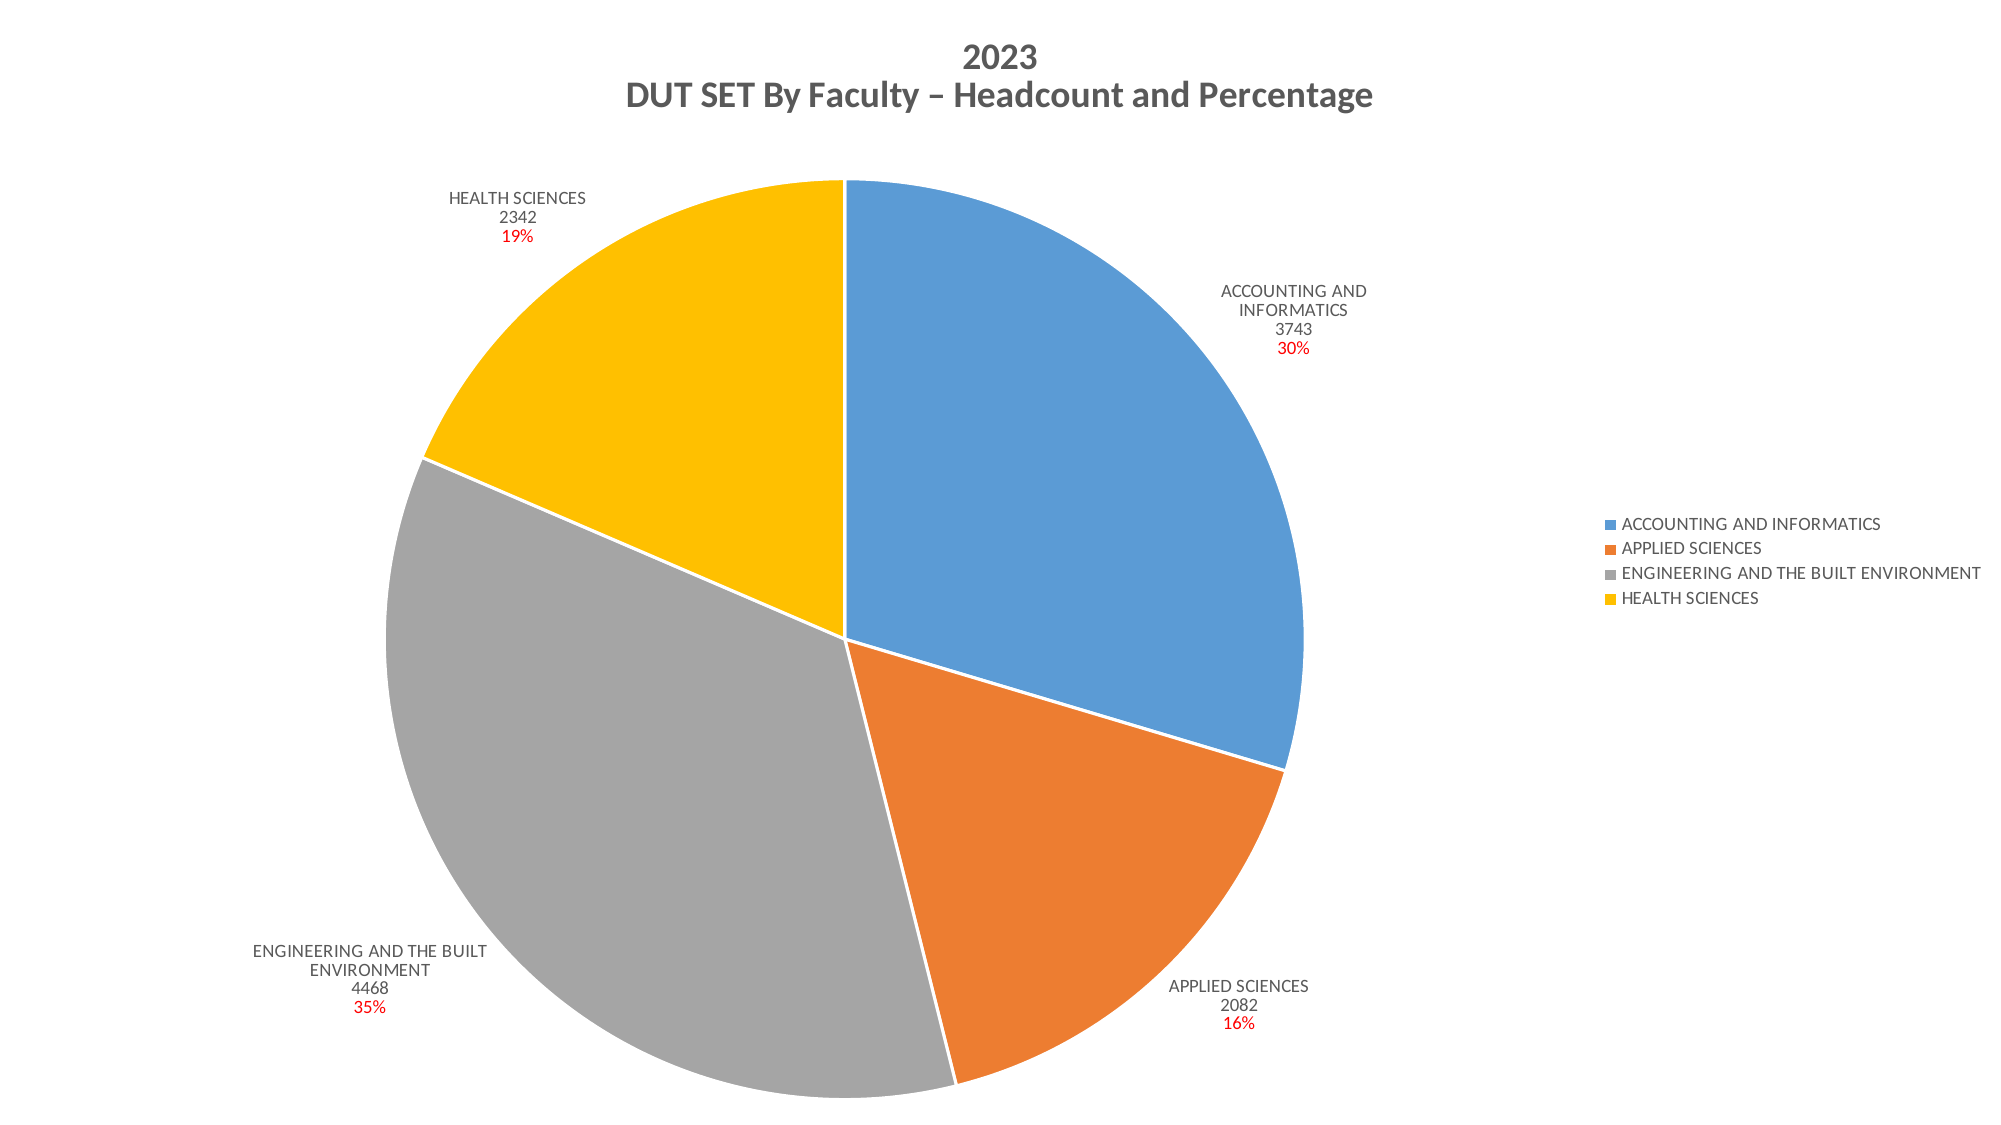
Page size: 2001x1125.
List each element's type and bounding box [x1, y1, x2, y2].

chart [0, 0, 2000, 1125]
